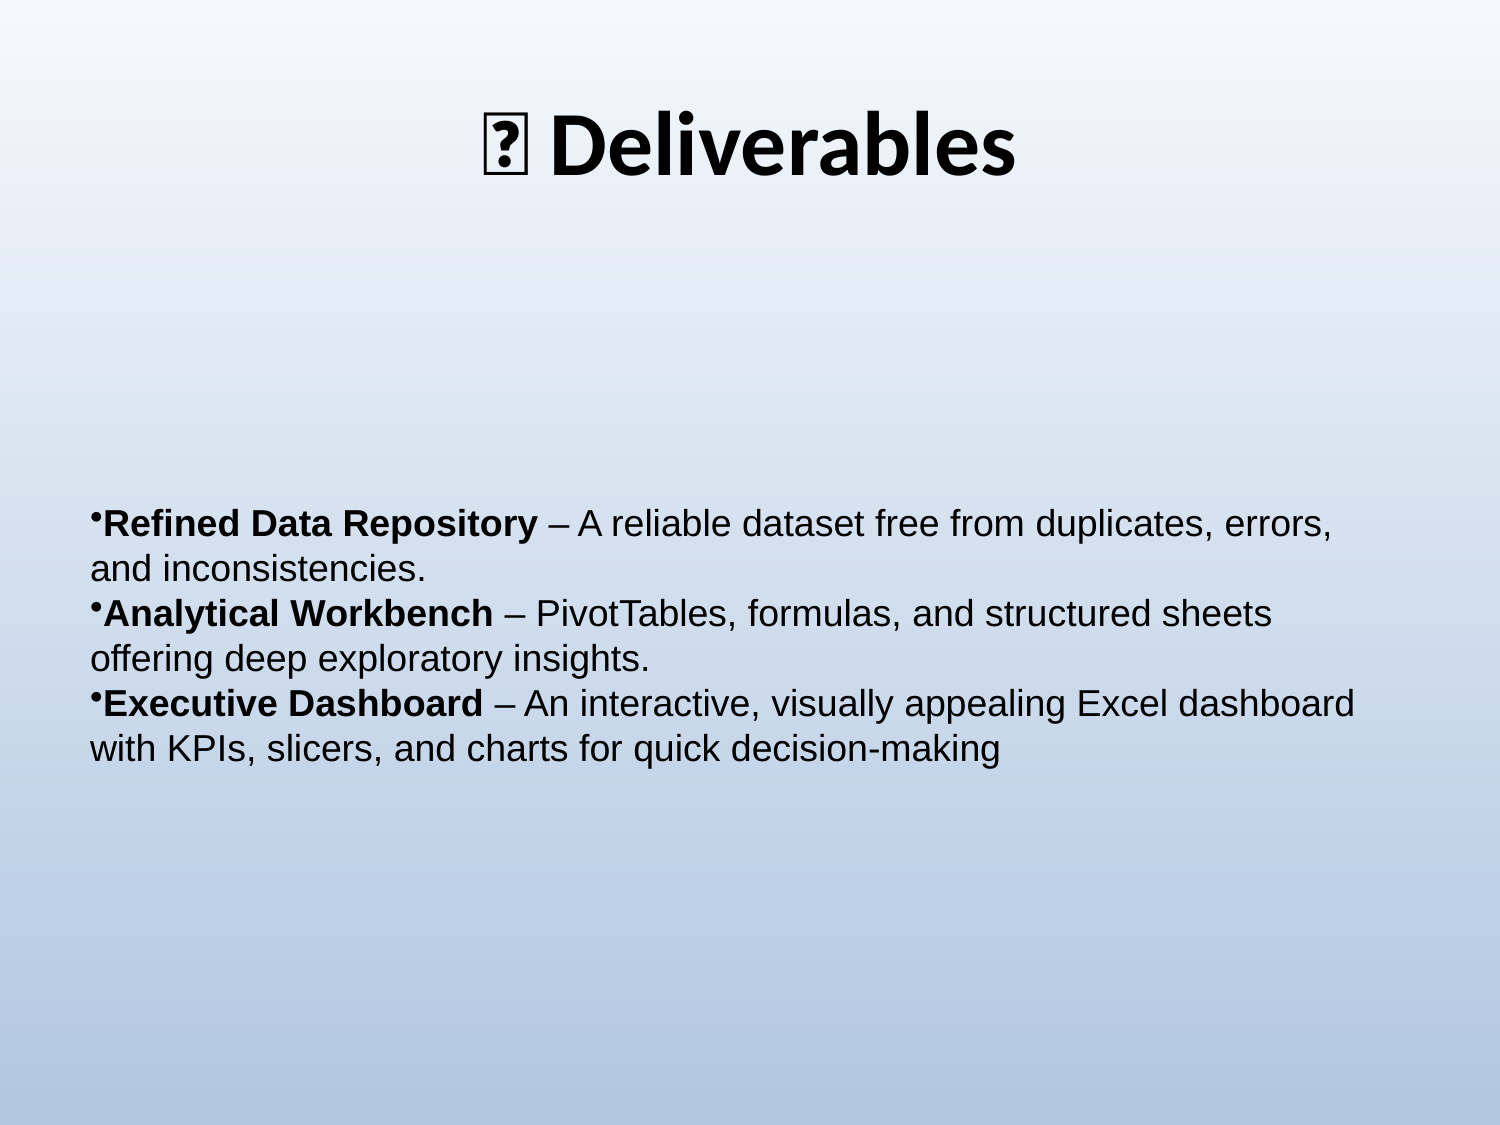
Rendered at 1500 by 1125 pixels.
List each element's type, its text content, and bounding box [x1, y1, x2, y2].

title 📁 Deliverables [75, 45, 1425, 233]
list Refined Data Repository – A reliable dataset free from duplicates, errors, and inconsistencies. Analytical Workbench – PivotTables, formulas, and structured sheets offering deep exploratory insights. Executive Dashboard – An interactive, visually appealing Excel dashboard with KPIs, slicers, and charts for quick decision-making [75, 307, 1403, 961]
